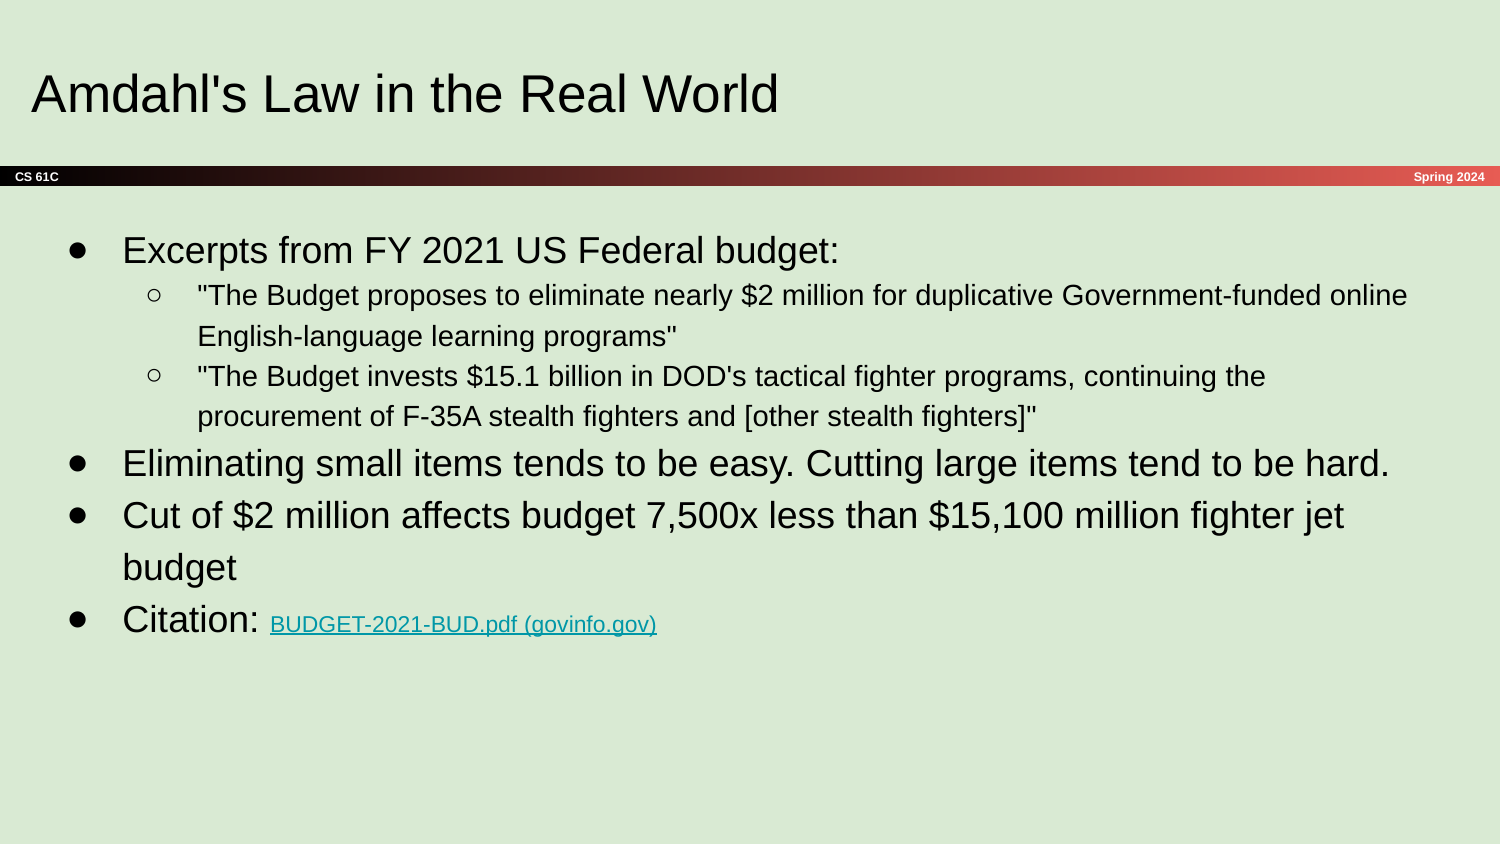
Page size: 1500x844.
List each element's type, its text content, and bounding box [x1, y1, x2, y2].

list Excerpts from FY 2021 US Federal budget: "The Budget proposes to eliminate nearly $2 million for duplicative Government-funded online English-language learning programs" "The Budget invests $15.1 billion in DOD's tactical fighter programs, continuing the procurement of F-35A stealth fighters and [other stealth fighters]" Eliminating small items tends to be easy. Cutting large items tend to be hard. Cut of $2 million affects budget 7,500x less than $15,100 million fighter jet budget Citation: BUDGET-2021-BUD.pdf (govinfo.gov) [32, 204, 1431, 823]
title Amdahl's Law in the Real World [16, 44, 1415, 139]
